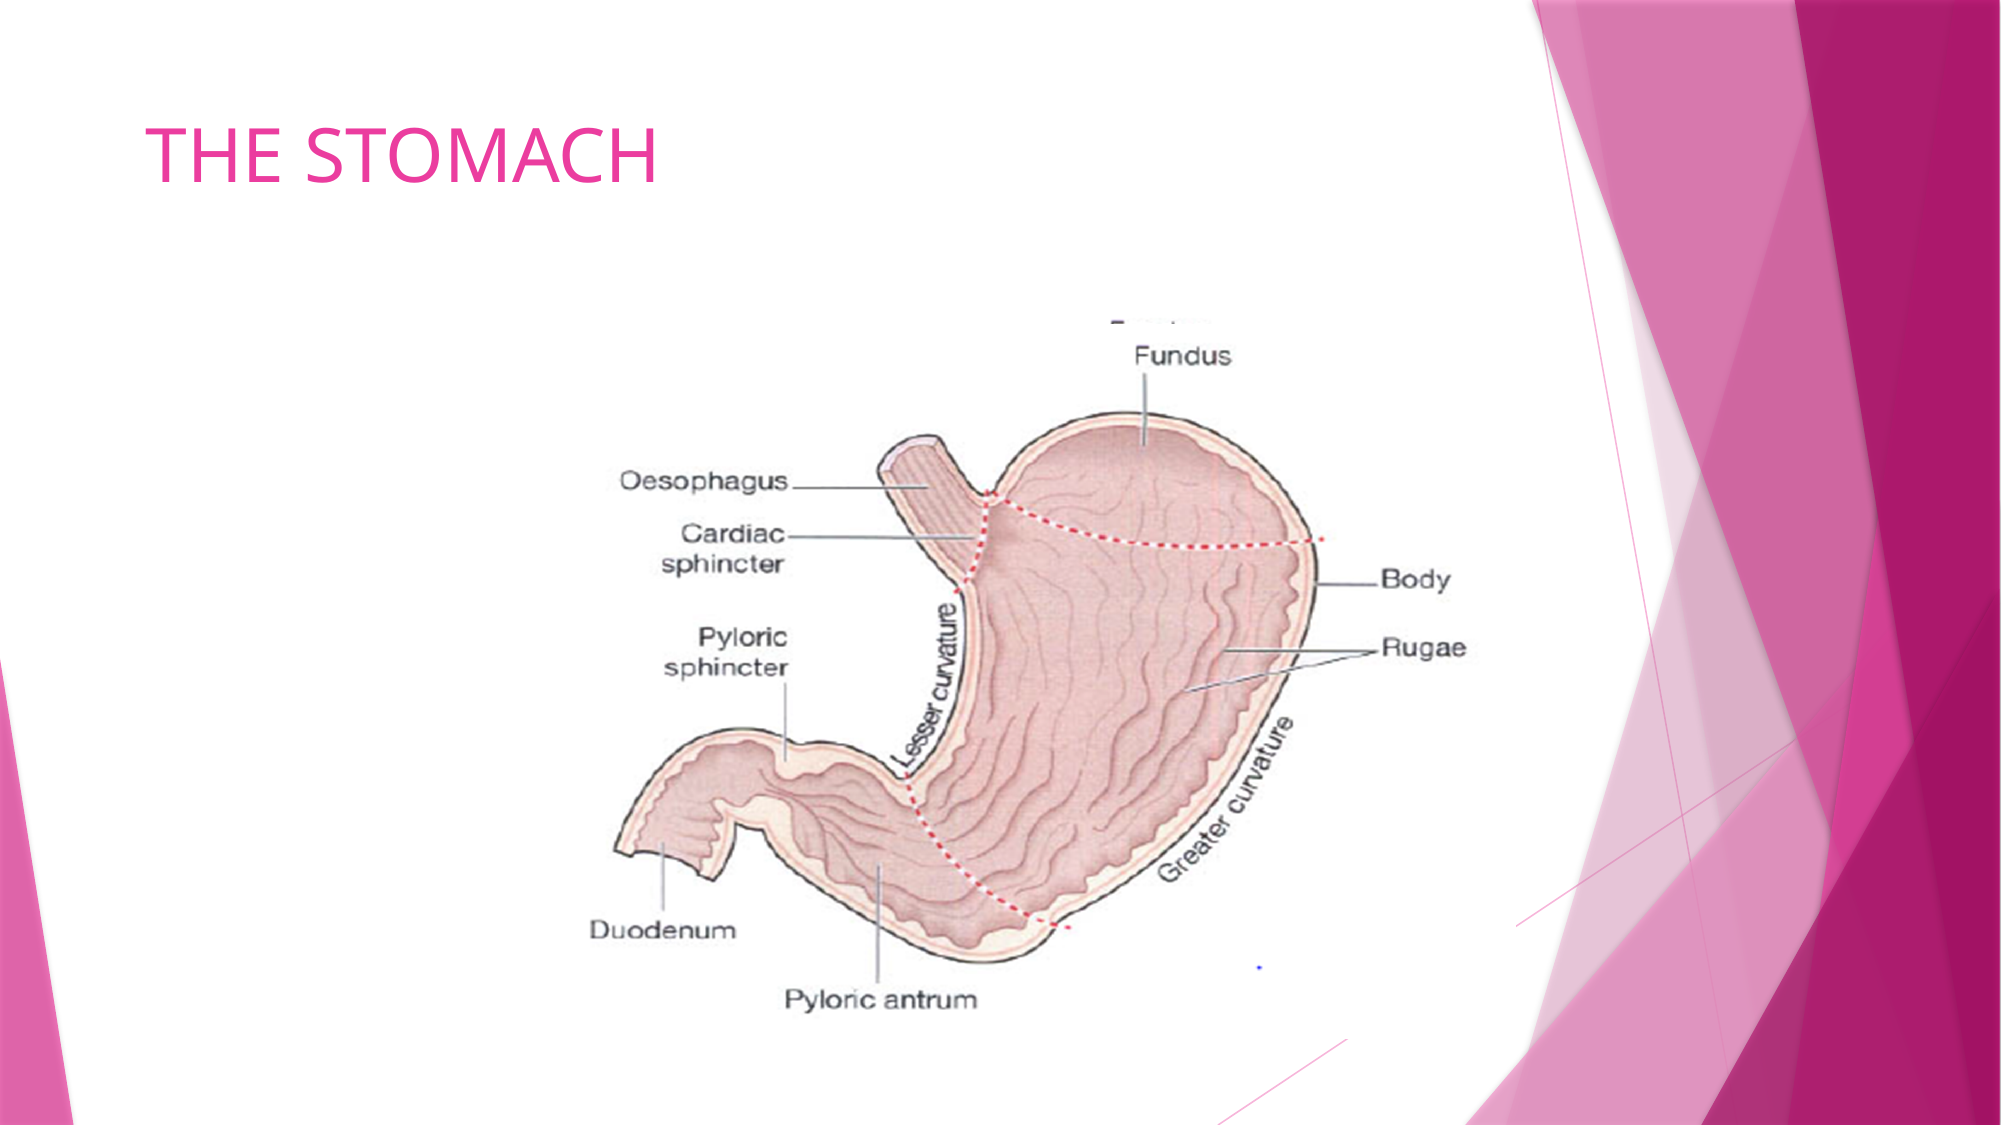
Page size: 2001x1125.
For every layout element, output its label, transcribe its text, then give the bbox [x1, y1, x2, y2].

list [508, 298, 1491, 1014]
title THE STOMACH [111, 99, 1522, 317]
picture [533, 323, 1516, 1039]
